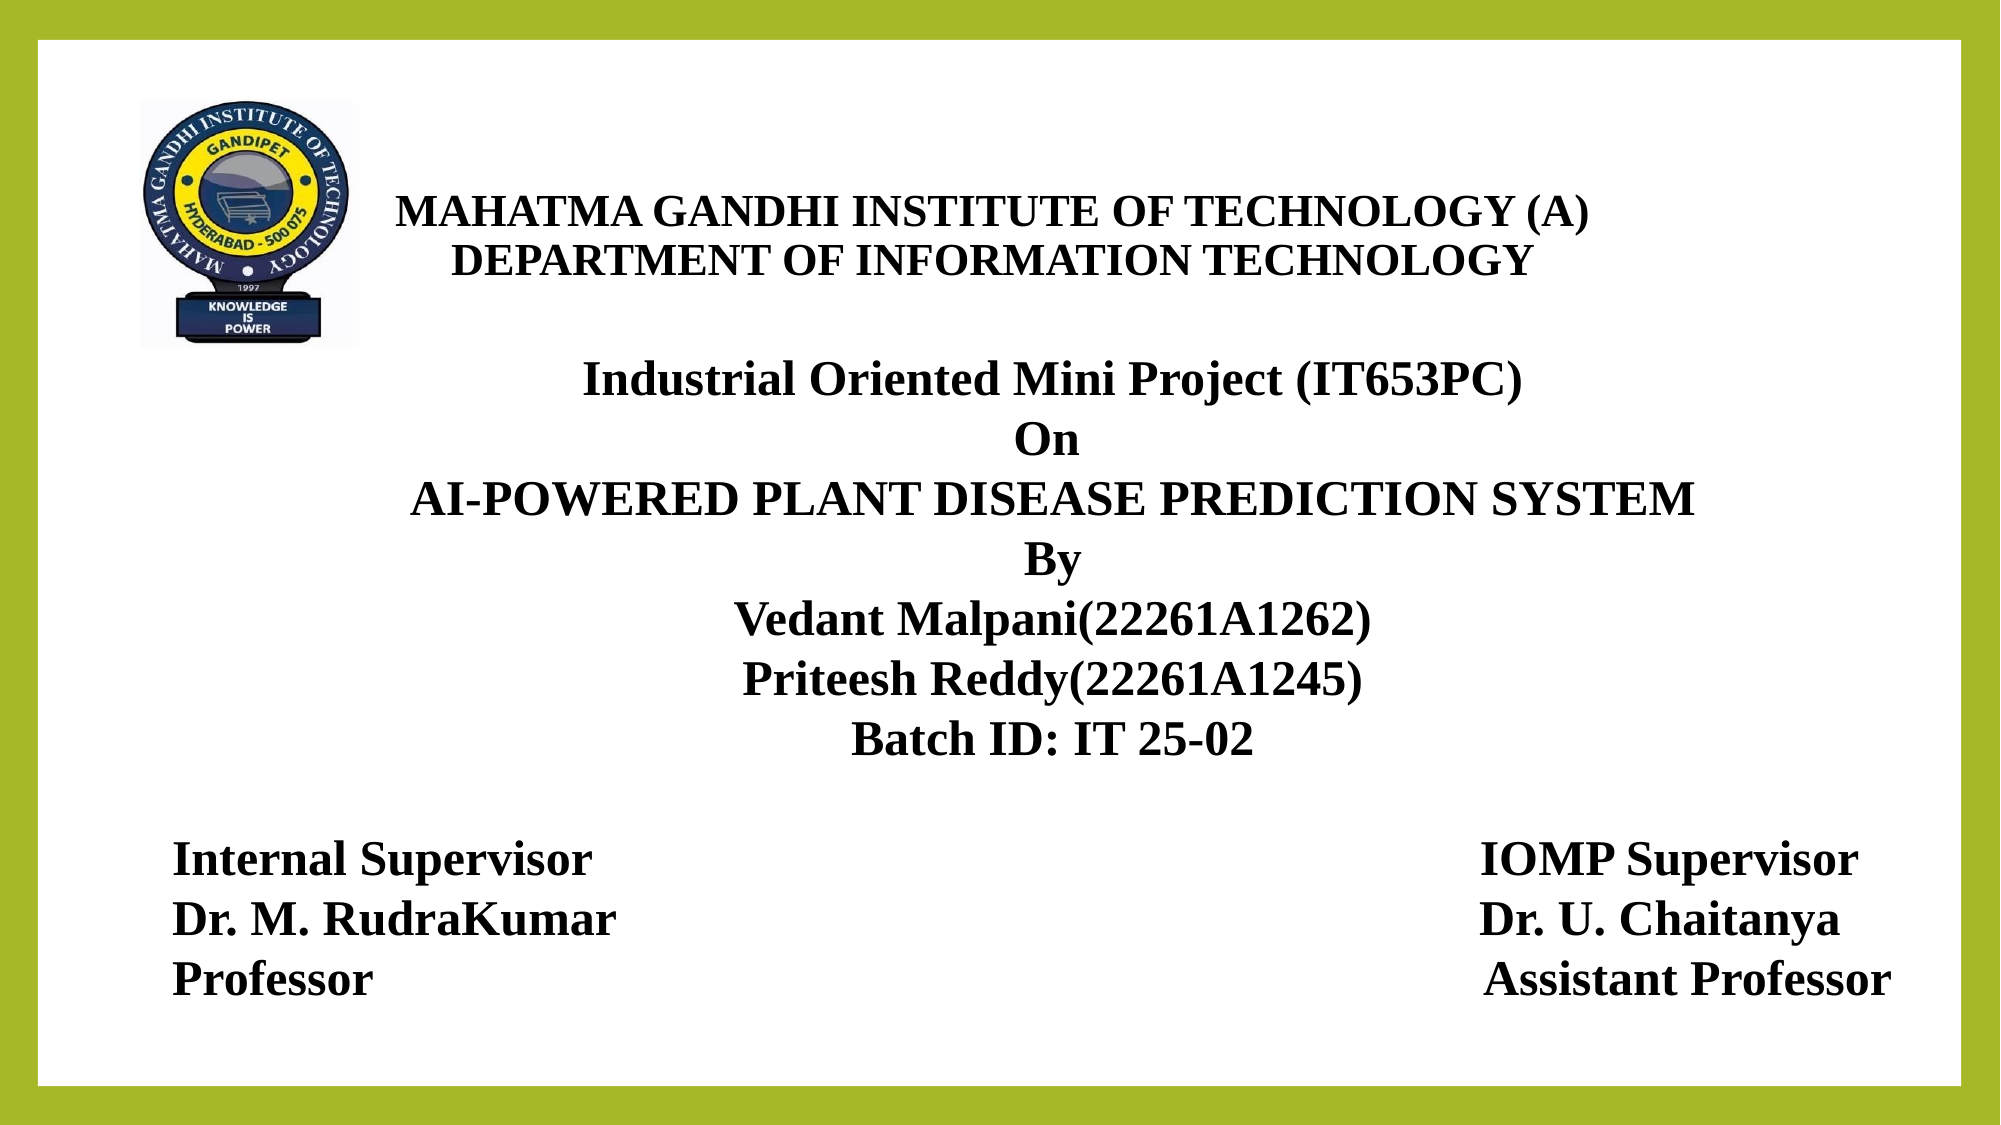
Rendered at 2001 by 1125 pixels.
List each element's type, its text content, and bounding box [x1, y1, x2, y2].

picture [139, 99, 360, 348]
text_box Industrial Oriented Mini Project (IT653PC) On AI-POWERED PLANT DISEASE PREDICTION SYSTEM By Vedant Malpani(22261A1262) Priteesh Reddy(22261A1245) Batch ID: IT 25-02 Internal Supervisor IOMP Supervisor Dr. M. RudraKumar Dr. U. Chaitanya Professor Assistant Professor [157, 337, 1949, 1125]
title MAHATMA GANDHI INSTITUTE OF TECHNOLOGY (A) DEPARTMENT OF INFORMATION TECHNOLOGY [361, 99, 1808, 323]
